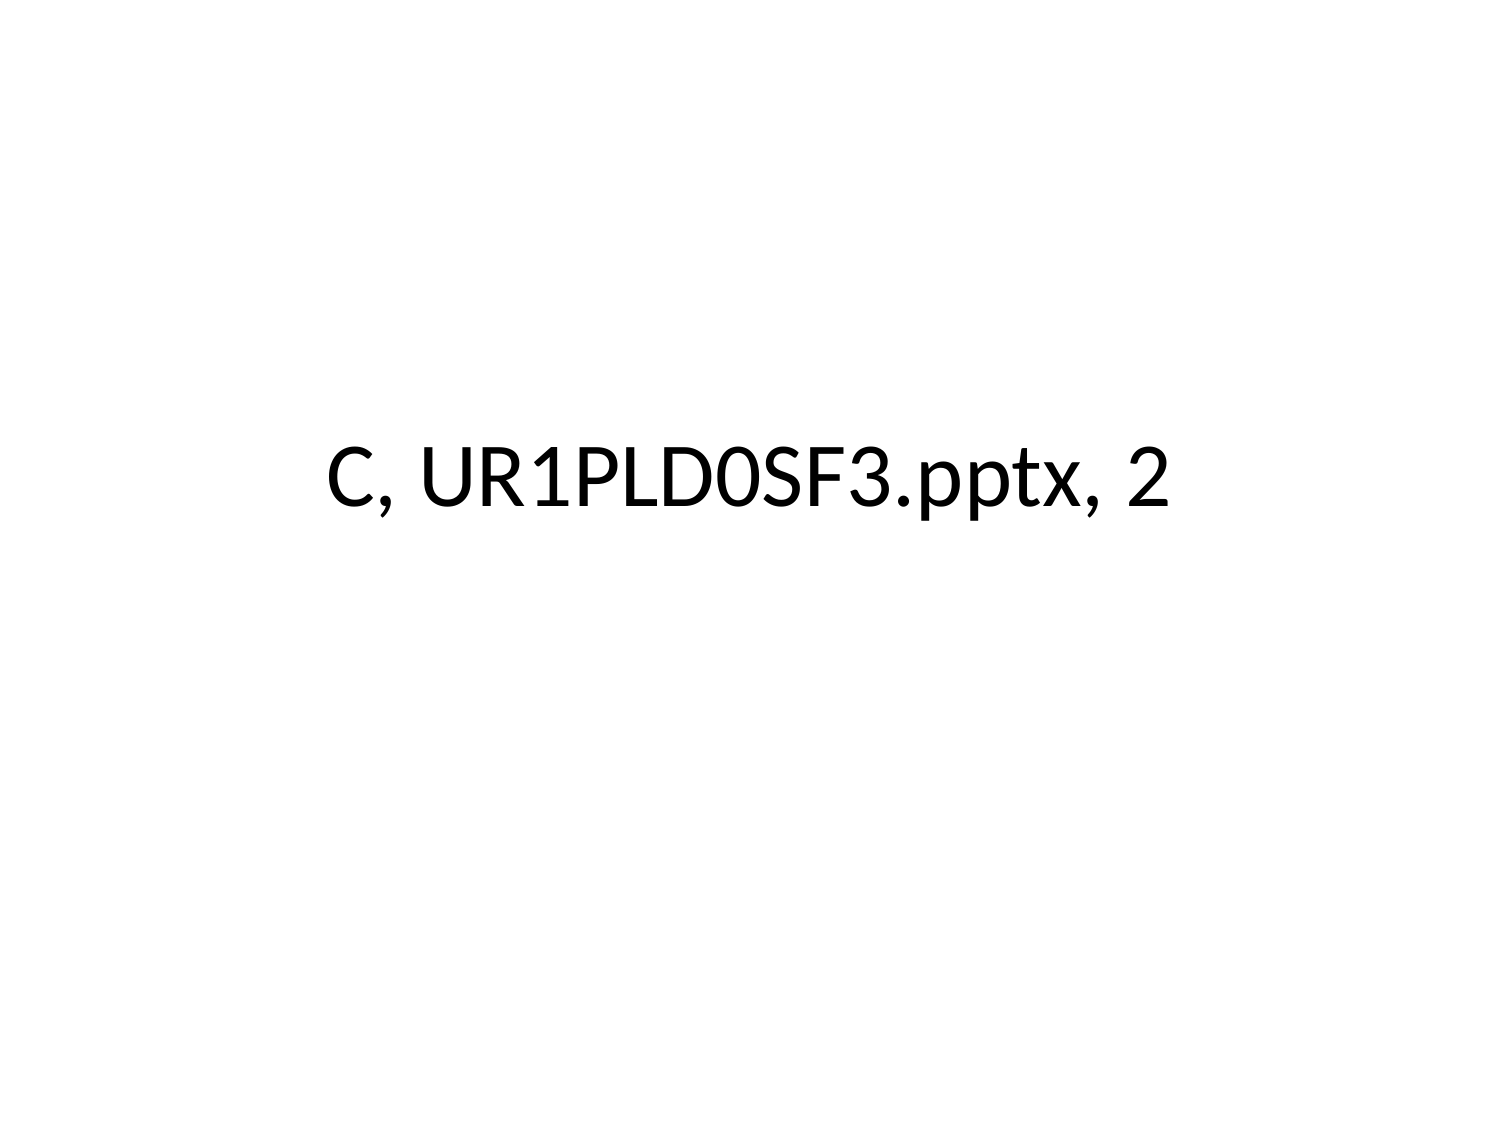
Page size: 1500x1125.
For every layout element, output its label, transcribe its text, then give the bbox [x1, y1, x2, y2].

title C, UR1PLD0SF3.pptx, 2 [112, 349, 1388, 591]
